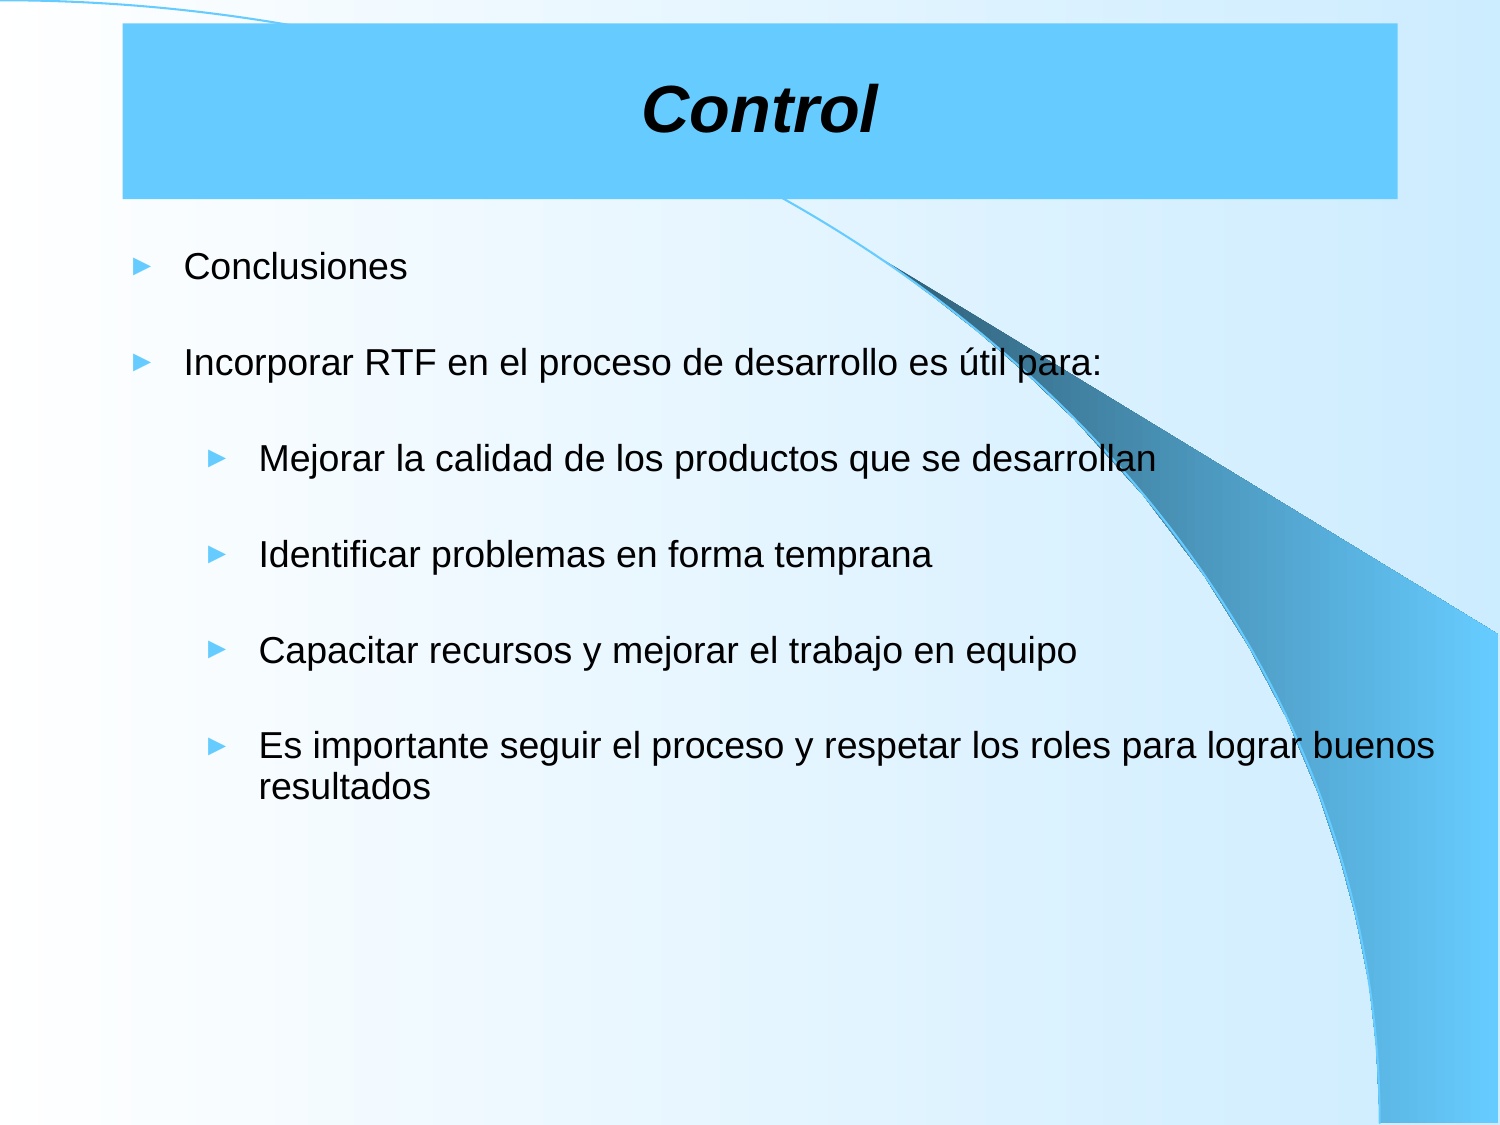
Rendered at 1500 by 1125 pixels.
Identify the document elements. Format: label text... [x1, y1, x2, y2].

title Control [122, 23, 1398, 200]
text_box Conclusiones Incorporar RTF en el proceso de desarrollo es útil para: Mejorar la calidad de los productos que se desarrollan Identificar problemas en forma temprana Capacitar recursos y mejorar el trabajo en equipo Es importante seguir el proceso y respetar los roles para lograr buenos resultados [112, 239, 1500, 1055]
